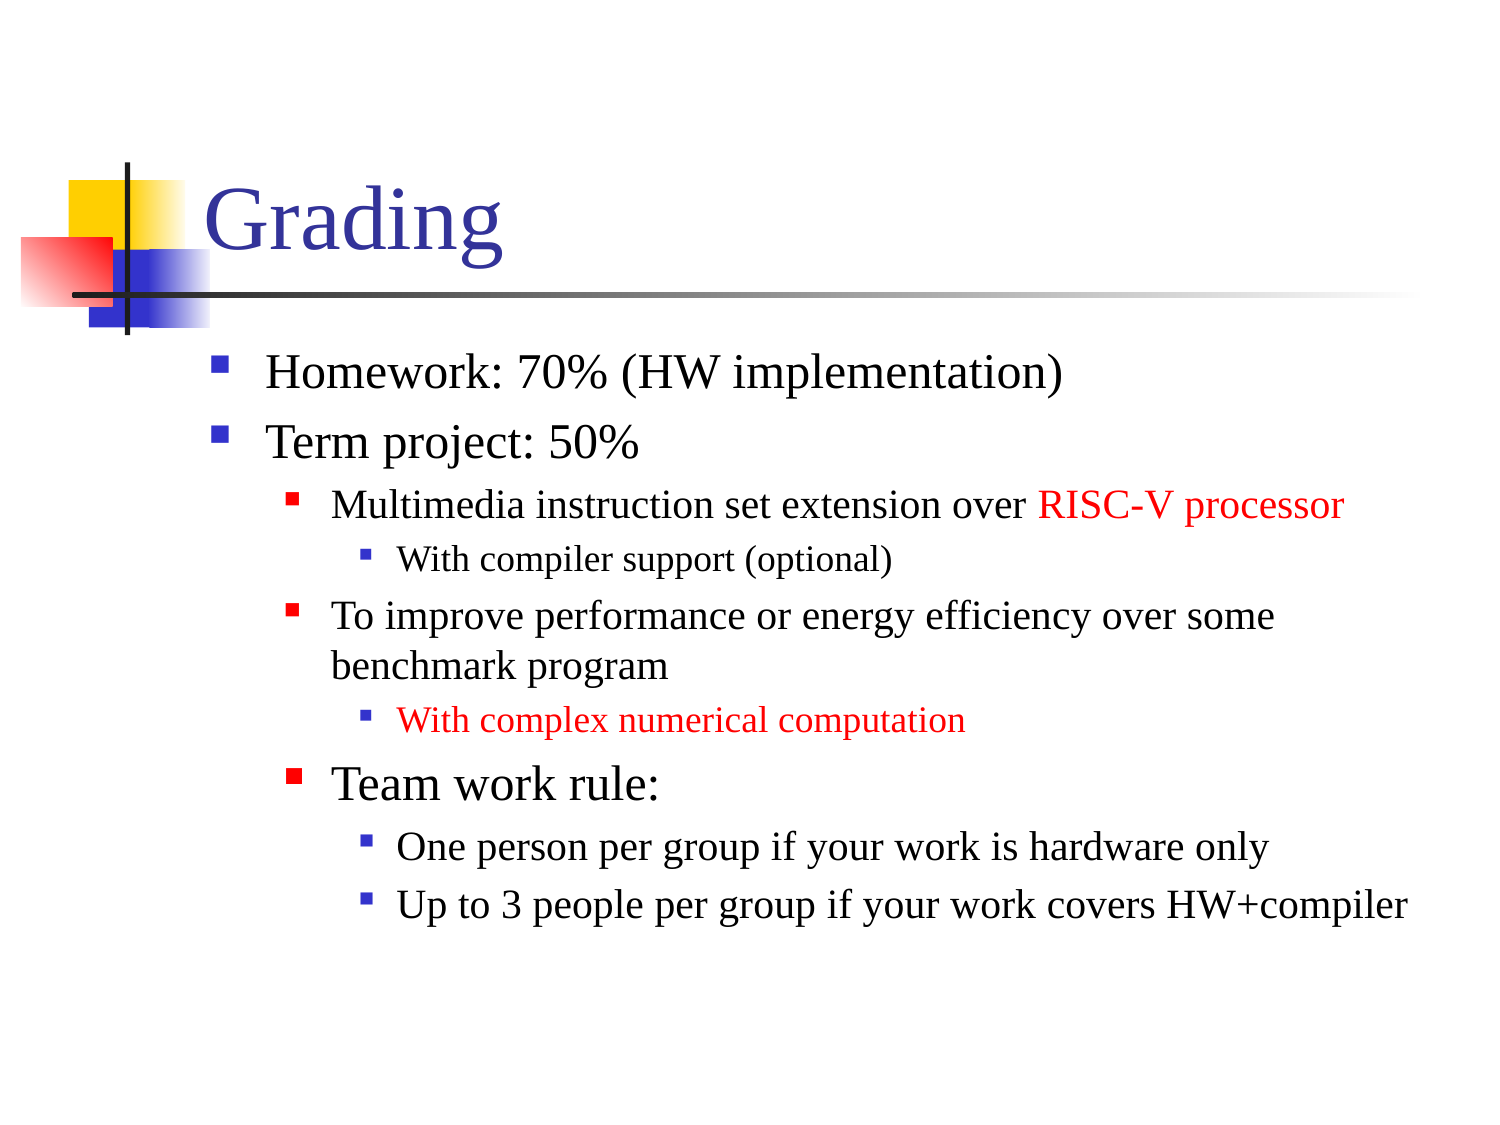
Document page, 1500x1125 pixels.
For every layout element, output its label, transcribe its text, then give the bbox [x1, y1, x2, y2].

list Homework: 70% (HW implementation) Term project: 50% Multimedia instruction set extension over RISC-V processor With compiler support (optional) To improve performance or energy efficiency over some benchmark program With complex numerical computation Team work rule: One person per group if your work is hardware only Up to 3 people per group if your work covers HW+compiler [193, 331, 1469, 1006]
title Grading [188, 35, 1468, 275]
